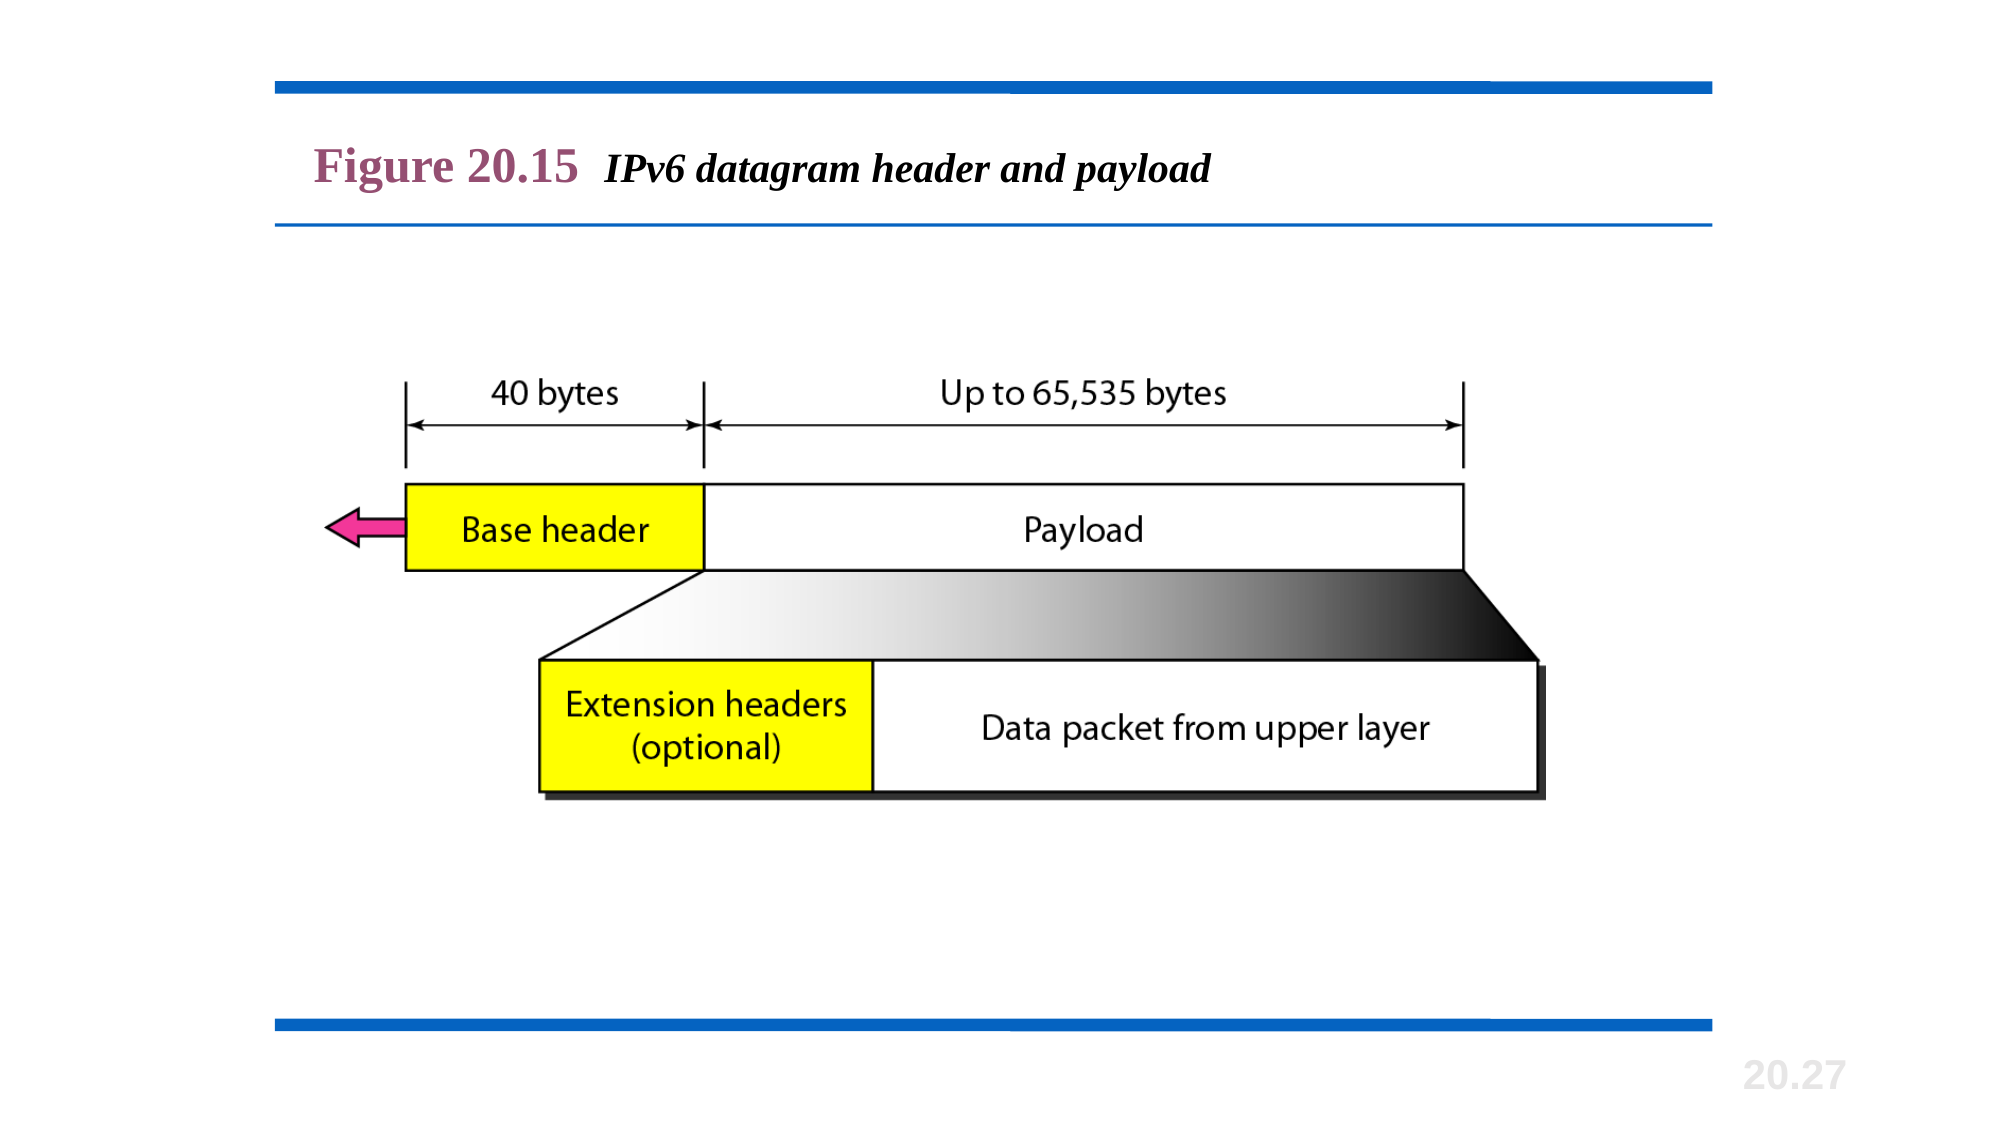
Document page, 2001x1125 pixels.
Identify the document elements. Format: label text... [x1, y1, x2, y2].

picture [324, 374, 1546, 801]
text_box Figure 20.15 IPv6 datagram header and payload [298, 124, 1227, 200]
slide_number 20.27 [1412, 1042, 1863, 1103]
